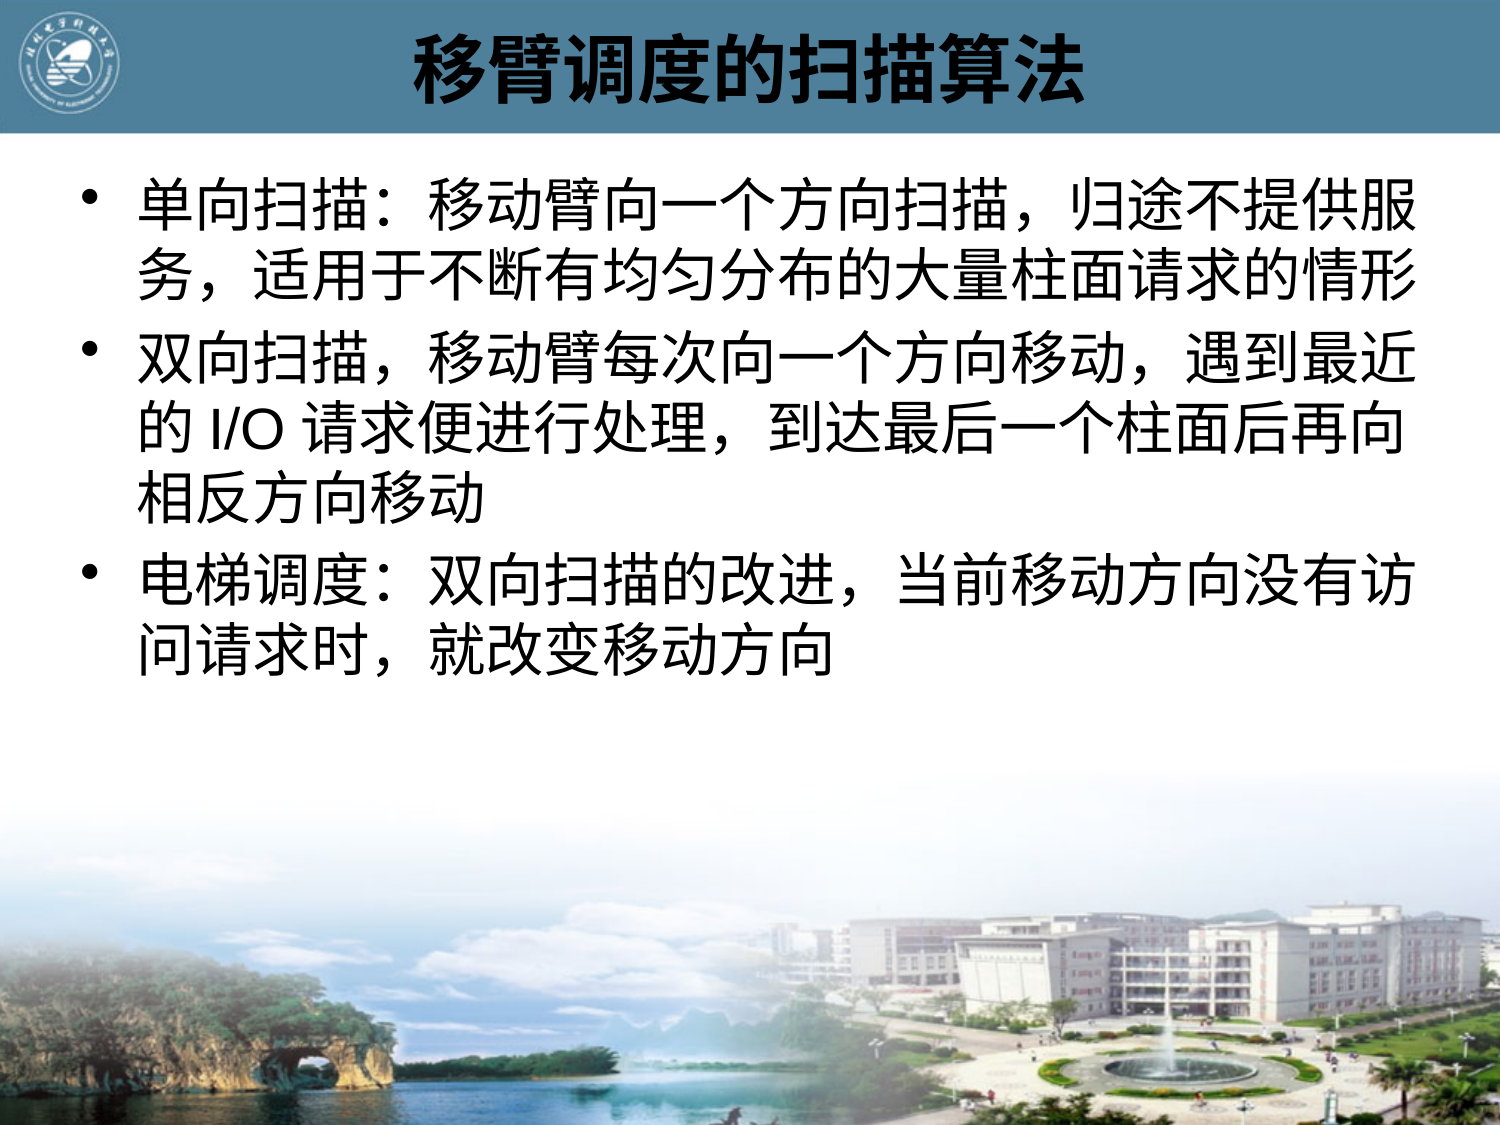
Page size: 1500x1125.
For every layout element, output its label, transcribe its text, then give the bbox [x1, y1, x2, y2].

list 单向扫描：移动臂向一个方向扫描，归途不提供服务，适用于不断有均匀分布的大量柱面请求的情形 双向扫描，移动臂每次向一个方向移动，遇到最近的I/O请求便进行处理，到达最后一个柱面后再向相反方向移动 电梯调度：双向扫描的改进，当前移动方向没有访问请求时，就改变移动方向 [64, 160, 1438, 965]
title 移臂调度的扫描算法 [74, 0, 1426, 136]
picture [0, 0, 1500, 1125]
